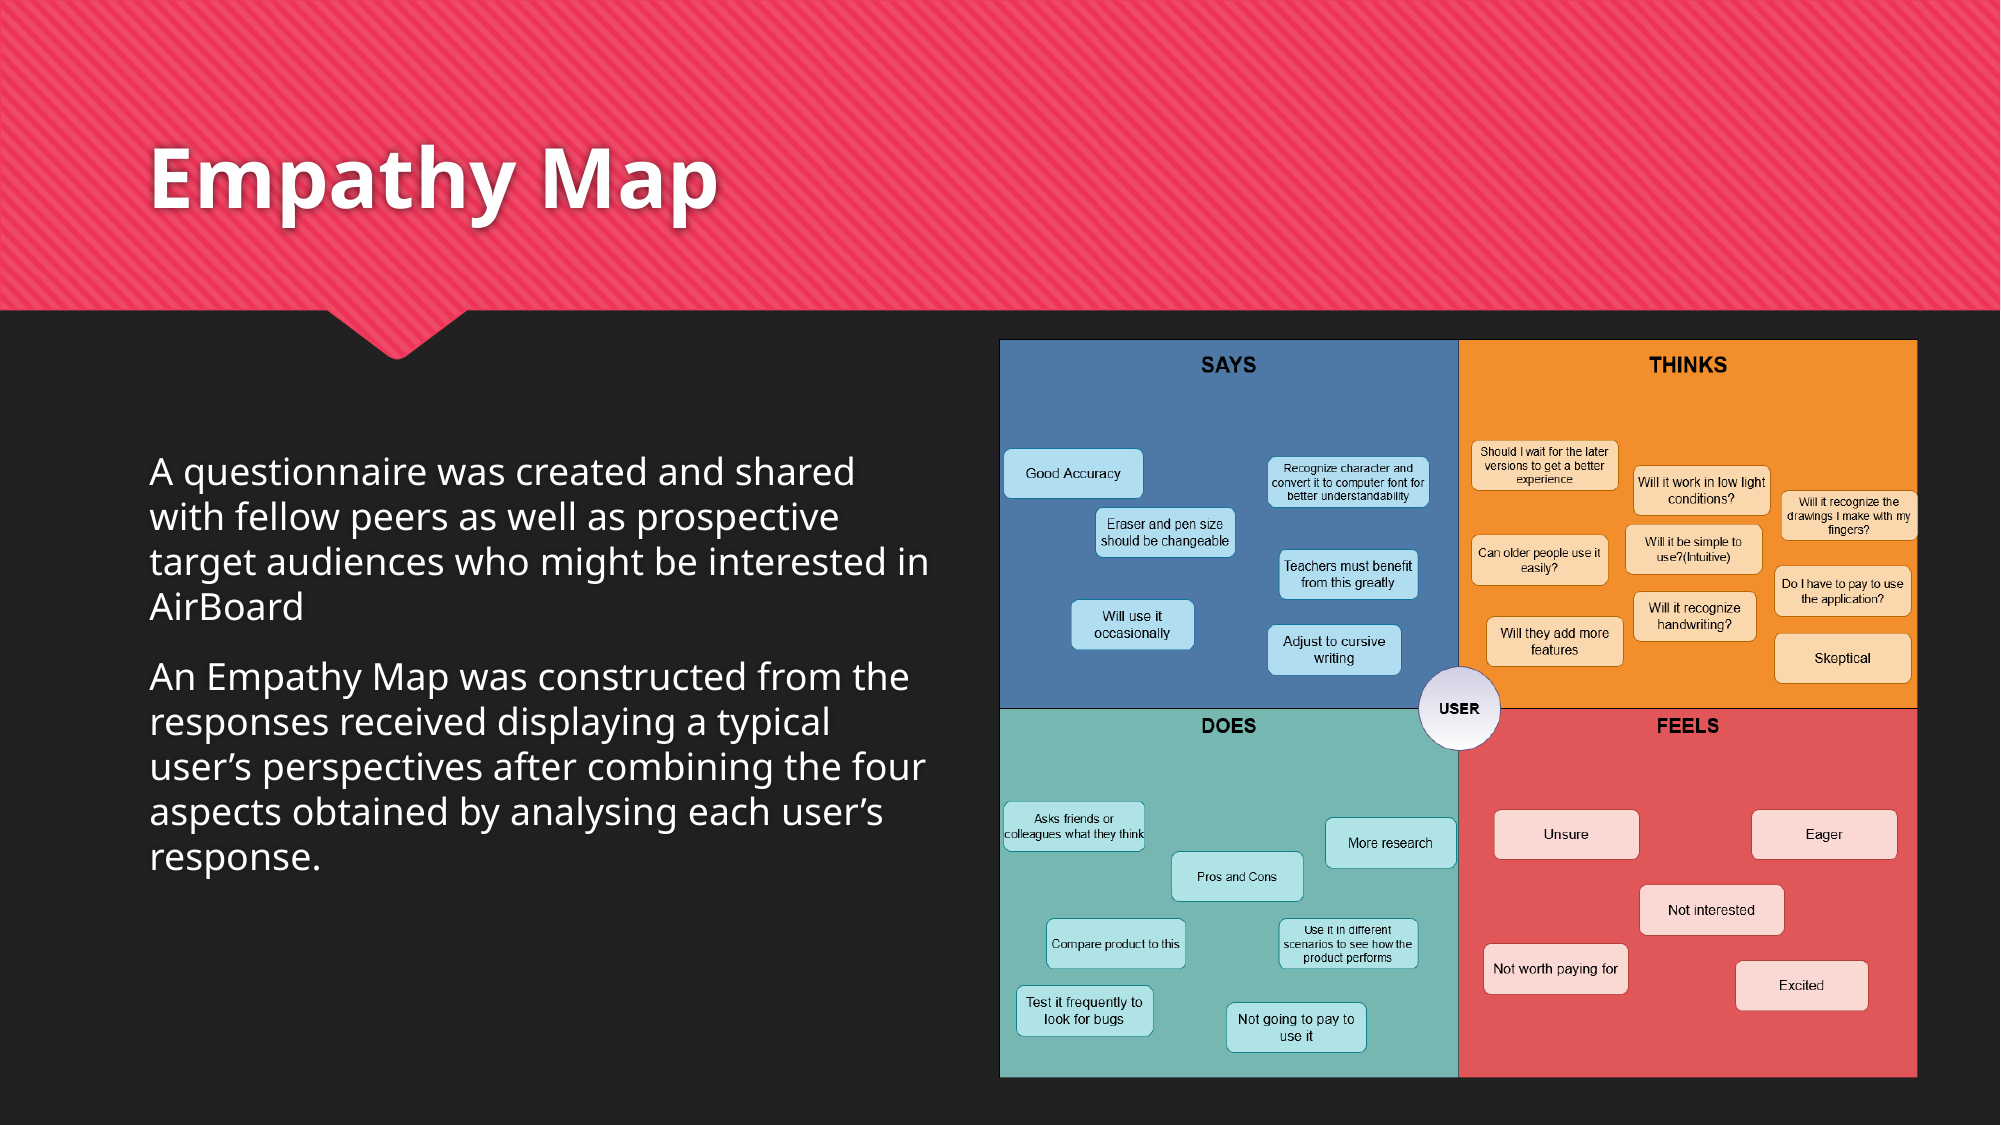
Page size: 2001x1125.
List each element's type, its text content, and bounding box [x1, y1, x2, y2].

title Empathy Map [132, 73, 1868, 233]
picture [1, 1, 1999, 357]
list A questionnaire was created and shared with fellow peers as well as prospective target audiences who might be interested in AirBoard An Empathy Map was constructed from the responses received displaying a typical user’s perspectives after combining the four aspects obtained by analysing each user’s response. [134, 364, 953, 962]
picture [999, 336, 1918, 1078]
